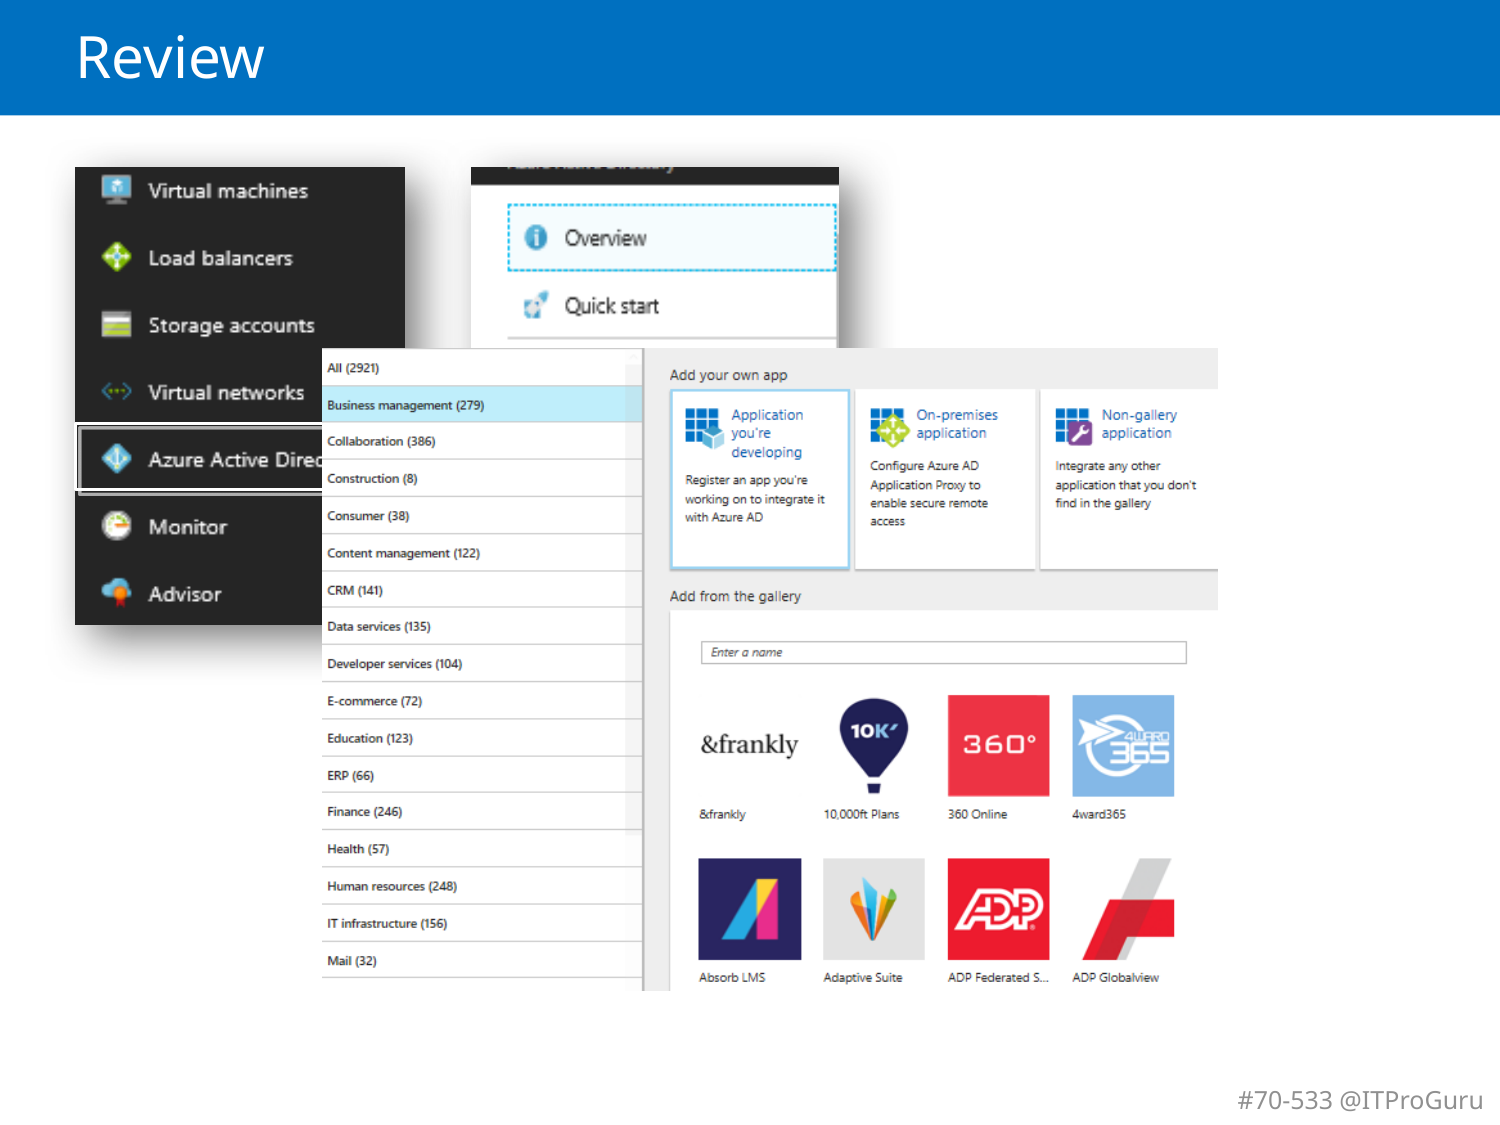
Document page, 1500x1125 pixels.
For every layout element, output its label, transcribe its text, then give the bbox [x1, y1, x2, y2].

title Review [75, 0, 1351, 122]
picture [75, 166, 1218, 992]
